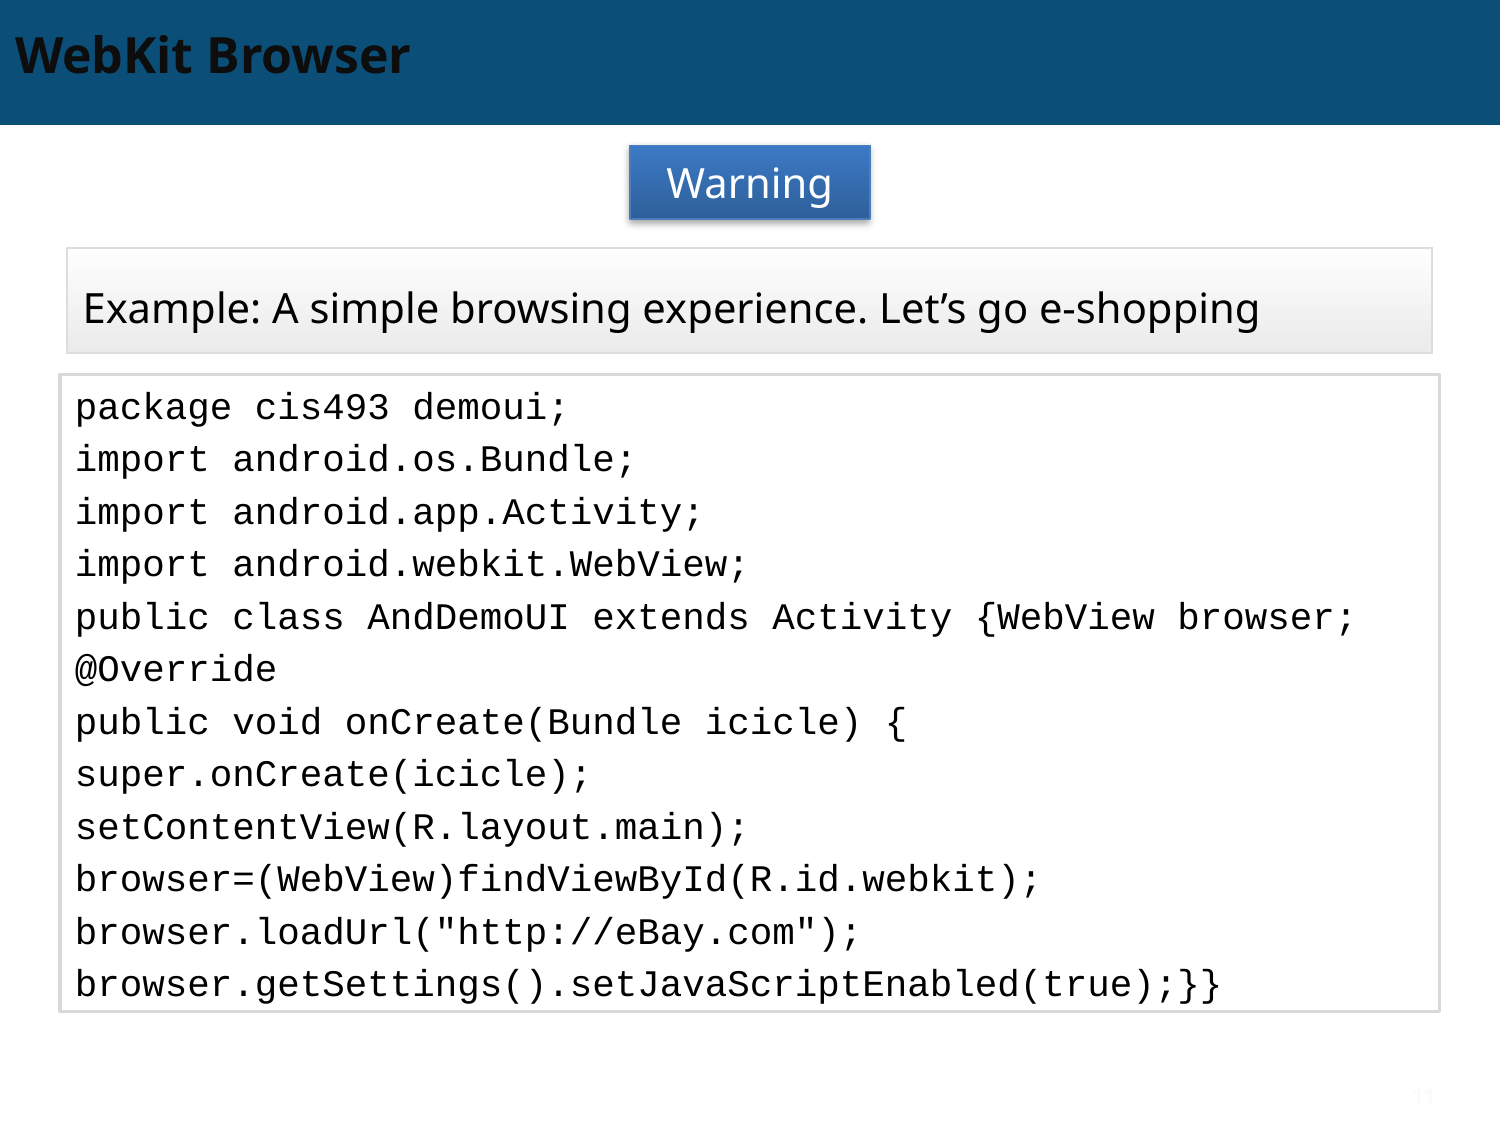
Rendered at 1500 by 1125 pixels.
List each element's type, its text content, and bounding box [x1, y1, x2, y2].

title WebKit Browser [0, 21, 1351, 86]
text_box Warning [629, 145, 871, 220]
text_box Example: A simple browsing experience. Let’s go e‐shopping [67, 247, 1433, 353]
text_box package cis493 demoui; import android.os.Bundle; import android.app.Activity; import android.webkit.WebView; public class AndDemoUI extends Activity {WebView browser; @Override public void onCreate(Bundle icicle) { super.onCreate(icicle); setContentView(R.layout.main); browser=(WebView)findViewById(R.id.webkit); browser.loadUrl("http://eBay.com"); browser.getSettings().setJavaScriptEnabled(true);}} [59, 374, 1440, 1012]
